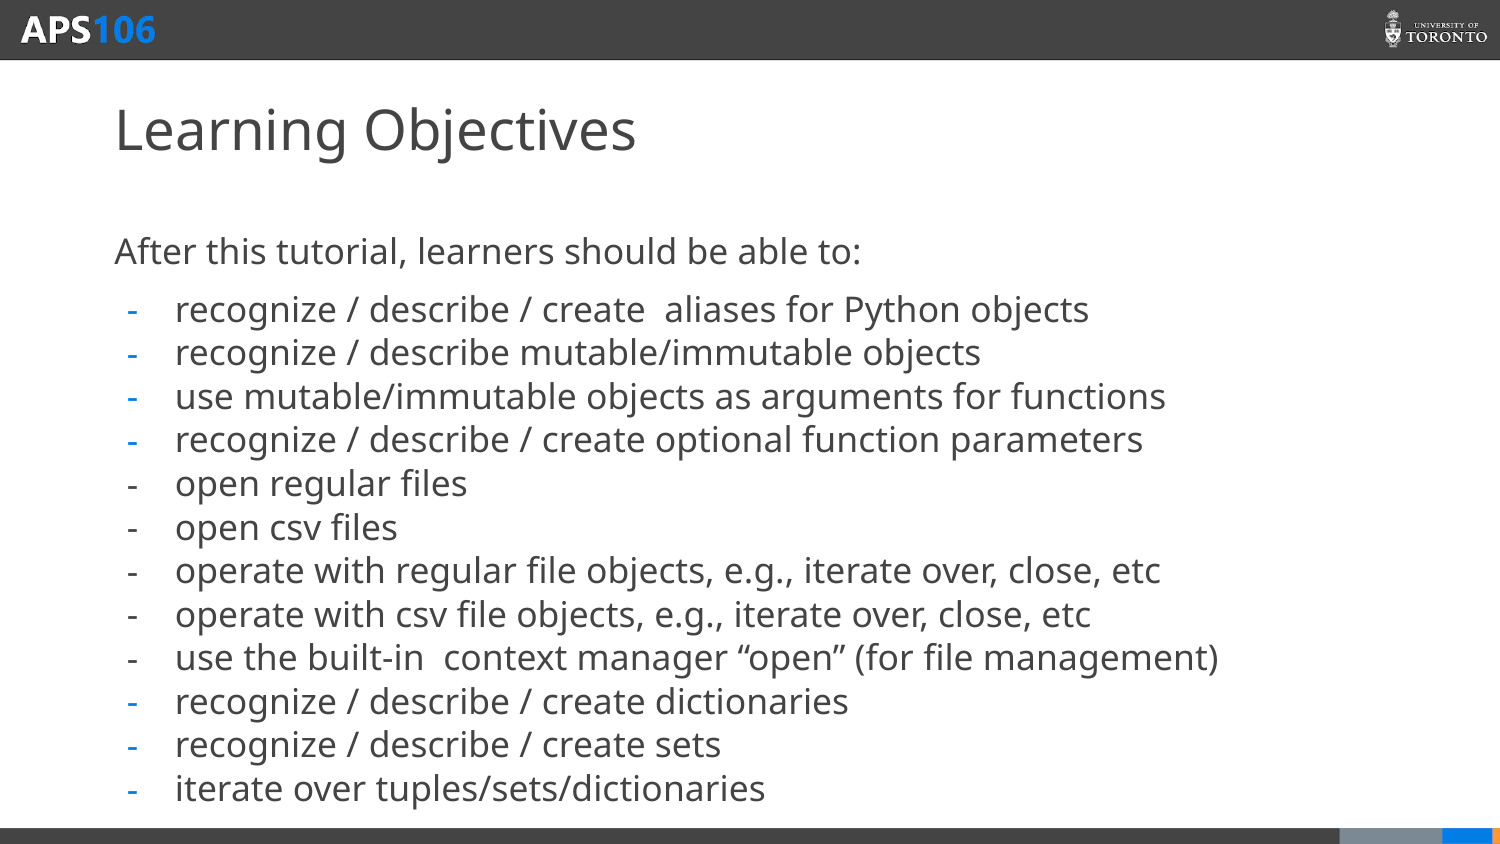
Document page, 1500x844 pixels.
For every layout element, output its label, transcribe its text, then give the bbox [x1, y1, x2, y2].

title Learning Objectives [103, 89, 1397, 171]
picture [0, 0, 1500, 844]
list After this tutorial, learners should be able to: recognize / describe / create aliases for Python objects recognize / describe mutable/immutable objects use mutable/immutable objects as arguments for functions recognize / describe / create optional function parameters open regular files open csv files operate with regular file objects, e.g., iterate over, close, etc operate with csv file objects, e.g., iterate over, close, etc use the built-in context manager “open” (for file management) recognize / describe / create dictionaries recognize / describe / create sets iterate over tuples/sets/dictionaries [103, 224, 1397, 820]
